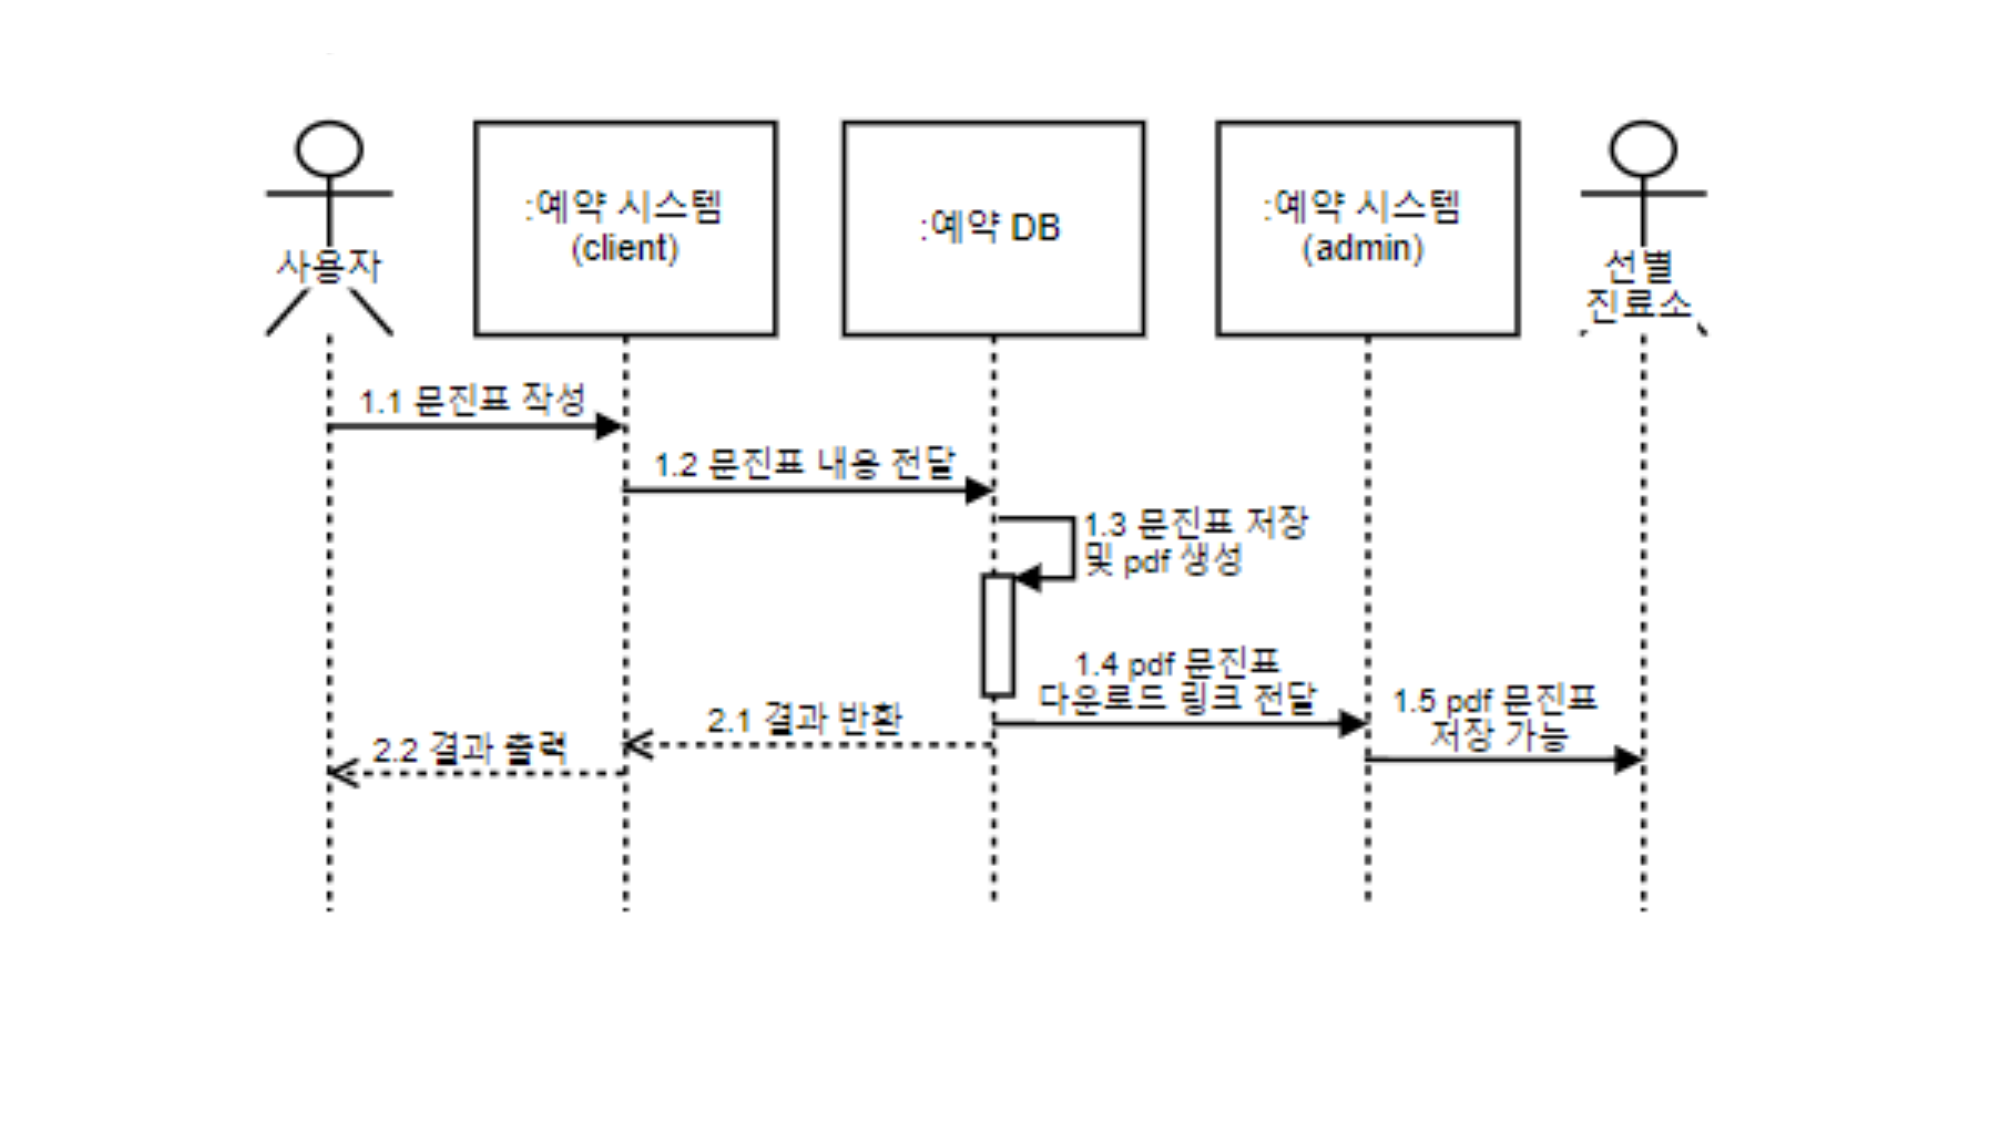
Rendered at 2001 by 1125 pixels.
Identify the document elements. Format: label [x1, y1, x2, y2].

picture [205, 53, 1795, 1072]
